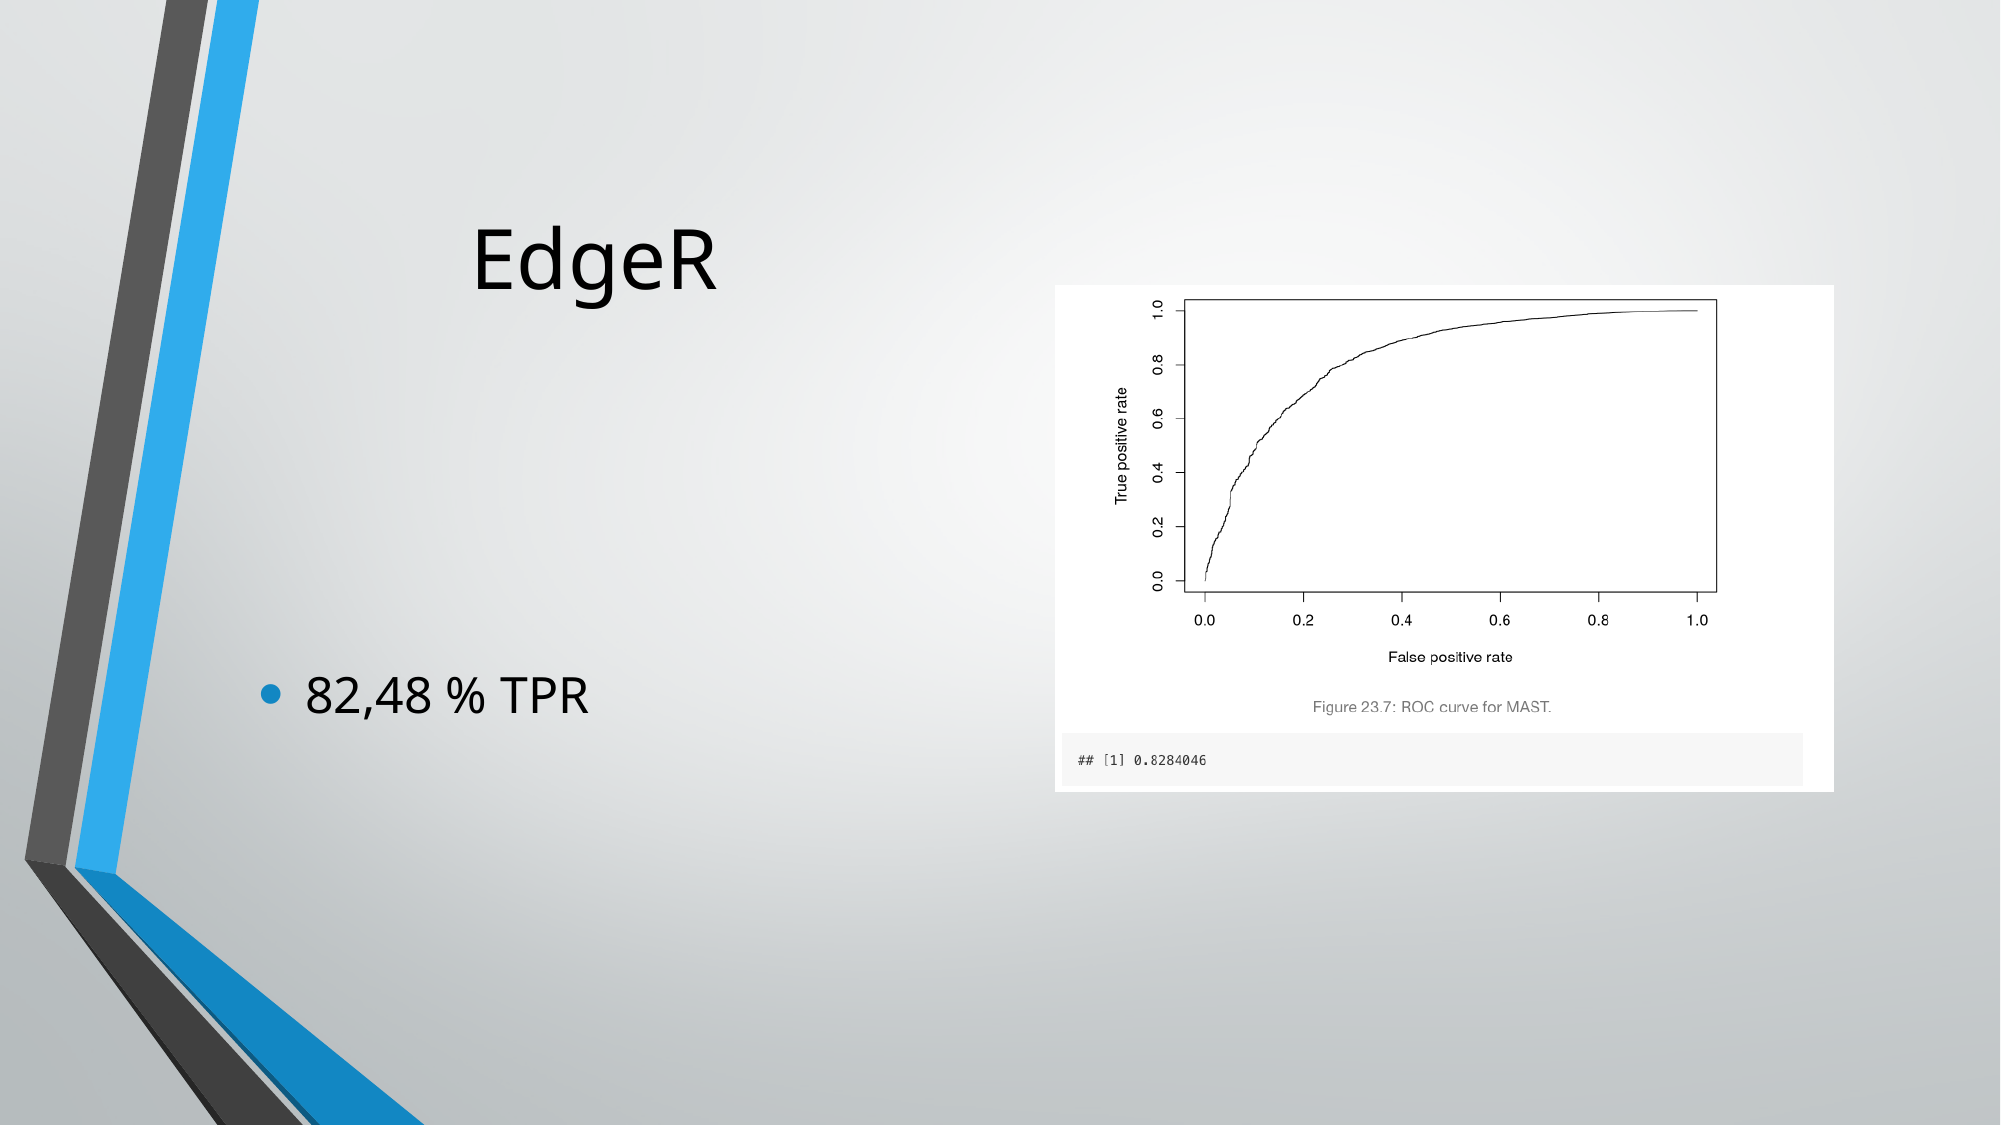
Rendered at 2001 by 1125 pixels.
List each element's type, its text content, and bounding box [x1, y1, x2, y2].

list 82,48 % TPR [243, 437, 946, 950]
title EdgeR [243, 112, 946, 400]
picture [1055, 285, 1834, 792]
